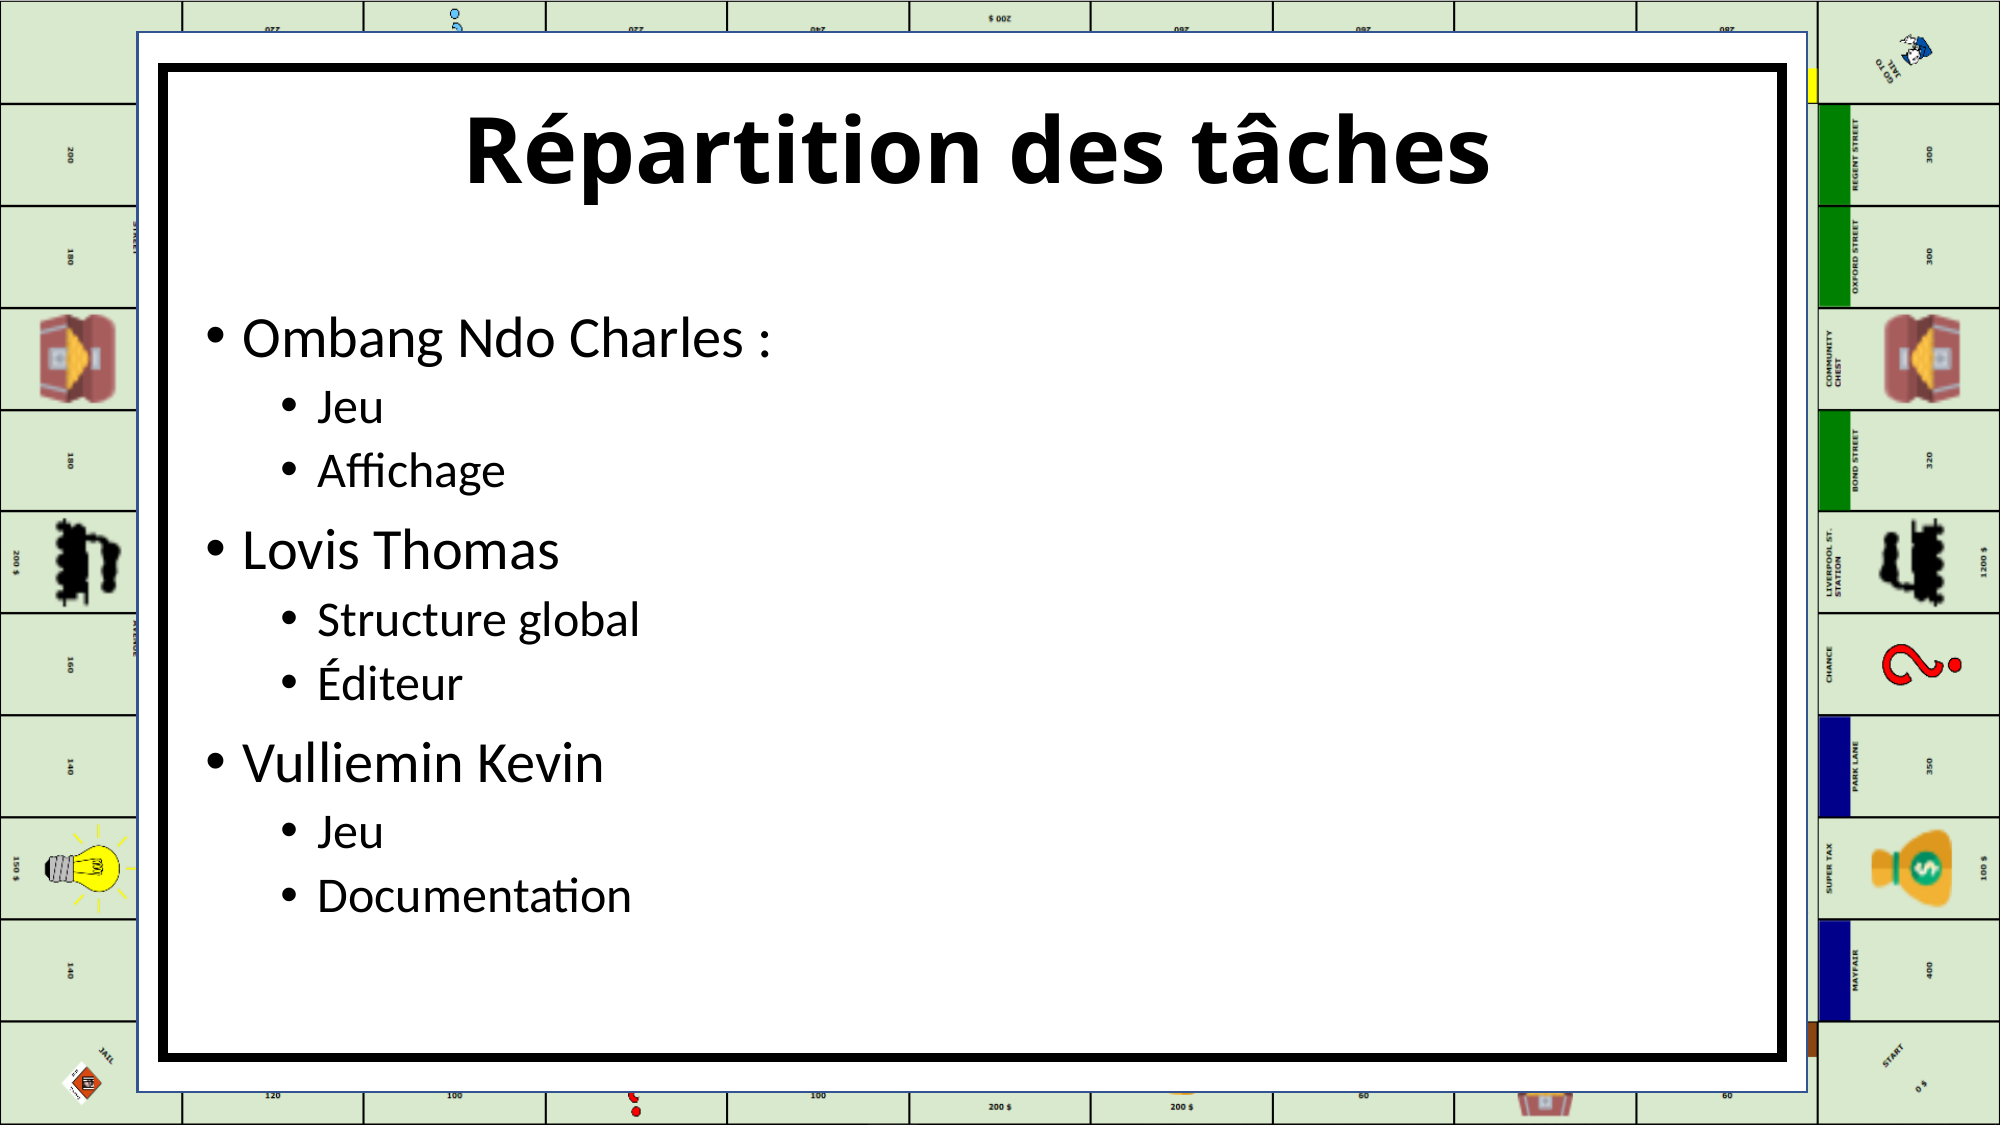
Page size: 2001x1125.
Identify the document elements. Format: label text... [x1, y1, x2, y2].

title Répartition des tâches [190, 86, 1766, 221]
picture [0, 0, 2000, 1125]
list Ombang Ndo Charles : Jeu Affichage Lovis Thomas Structure global Éditeur Vulliemin Kevin Jeu Documentation [190, 299, 1766, 1014]
